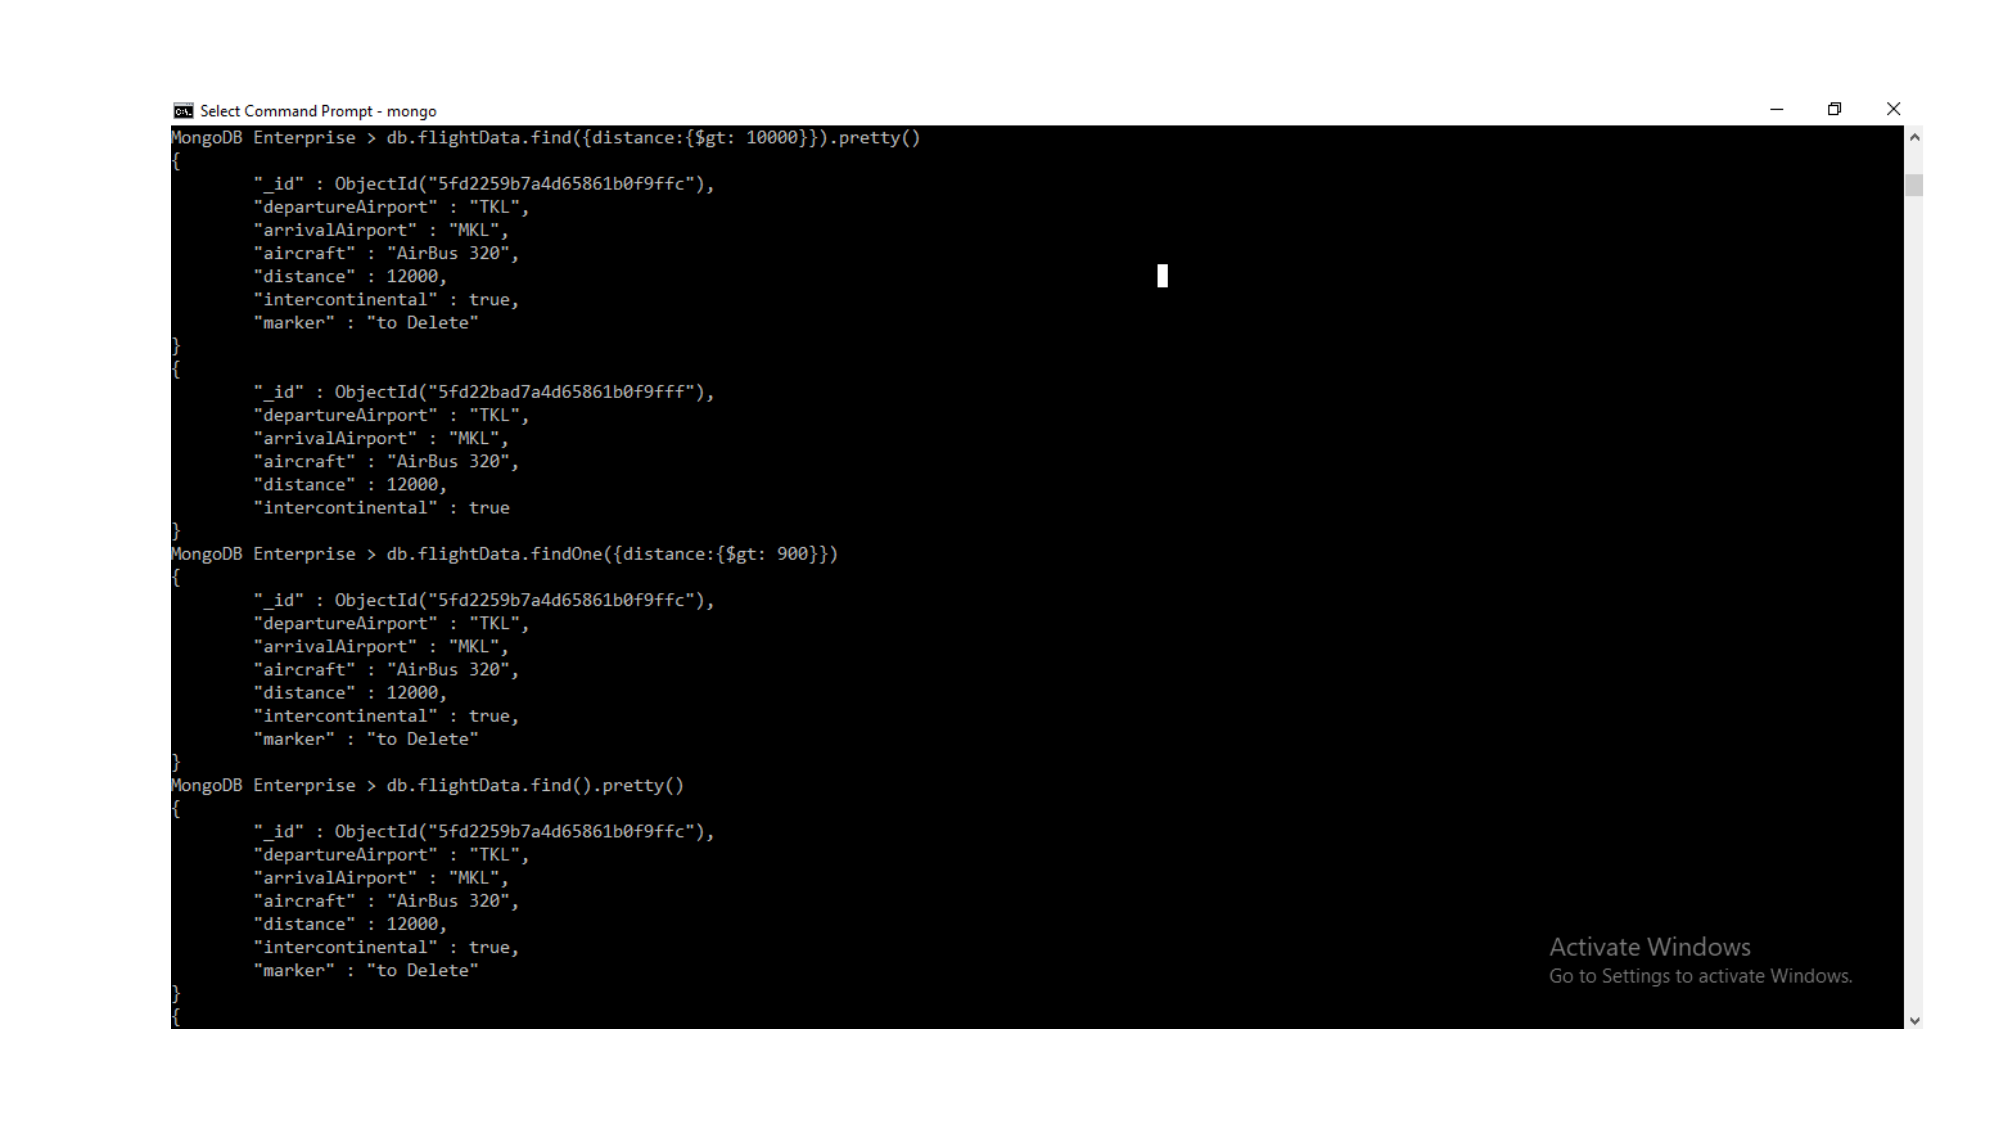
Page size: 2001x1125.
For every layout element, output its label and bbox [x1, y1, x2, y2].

picture [171, 96, 1924, 1029]
